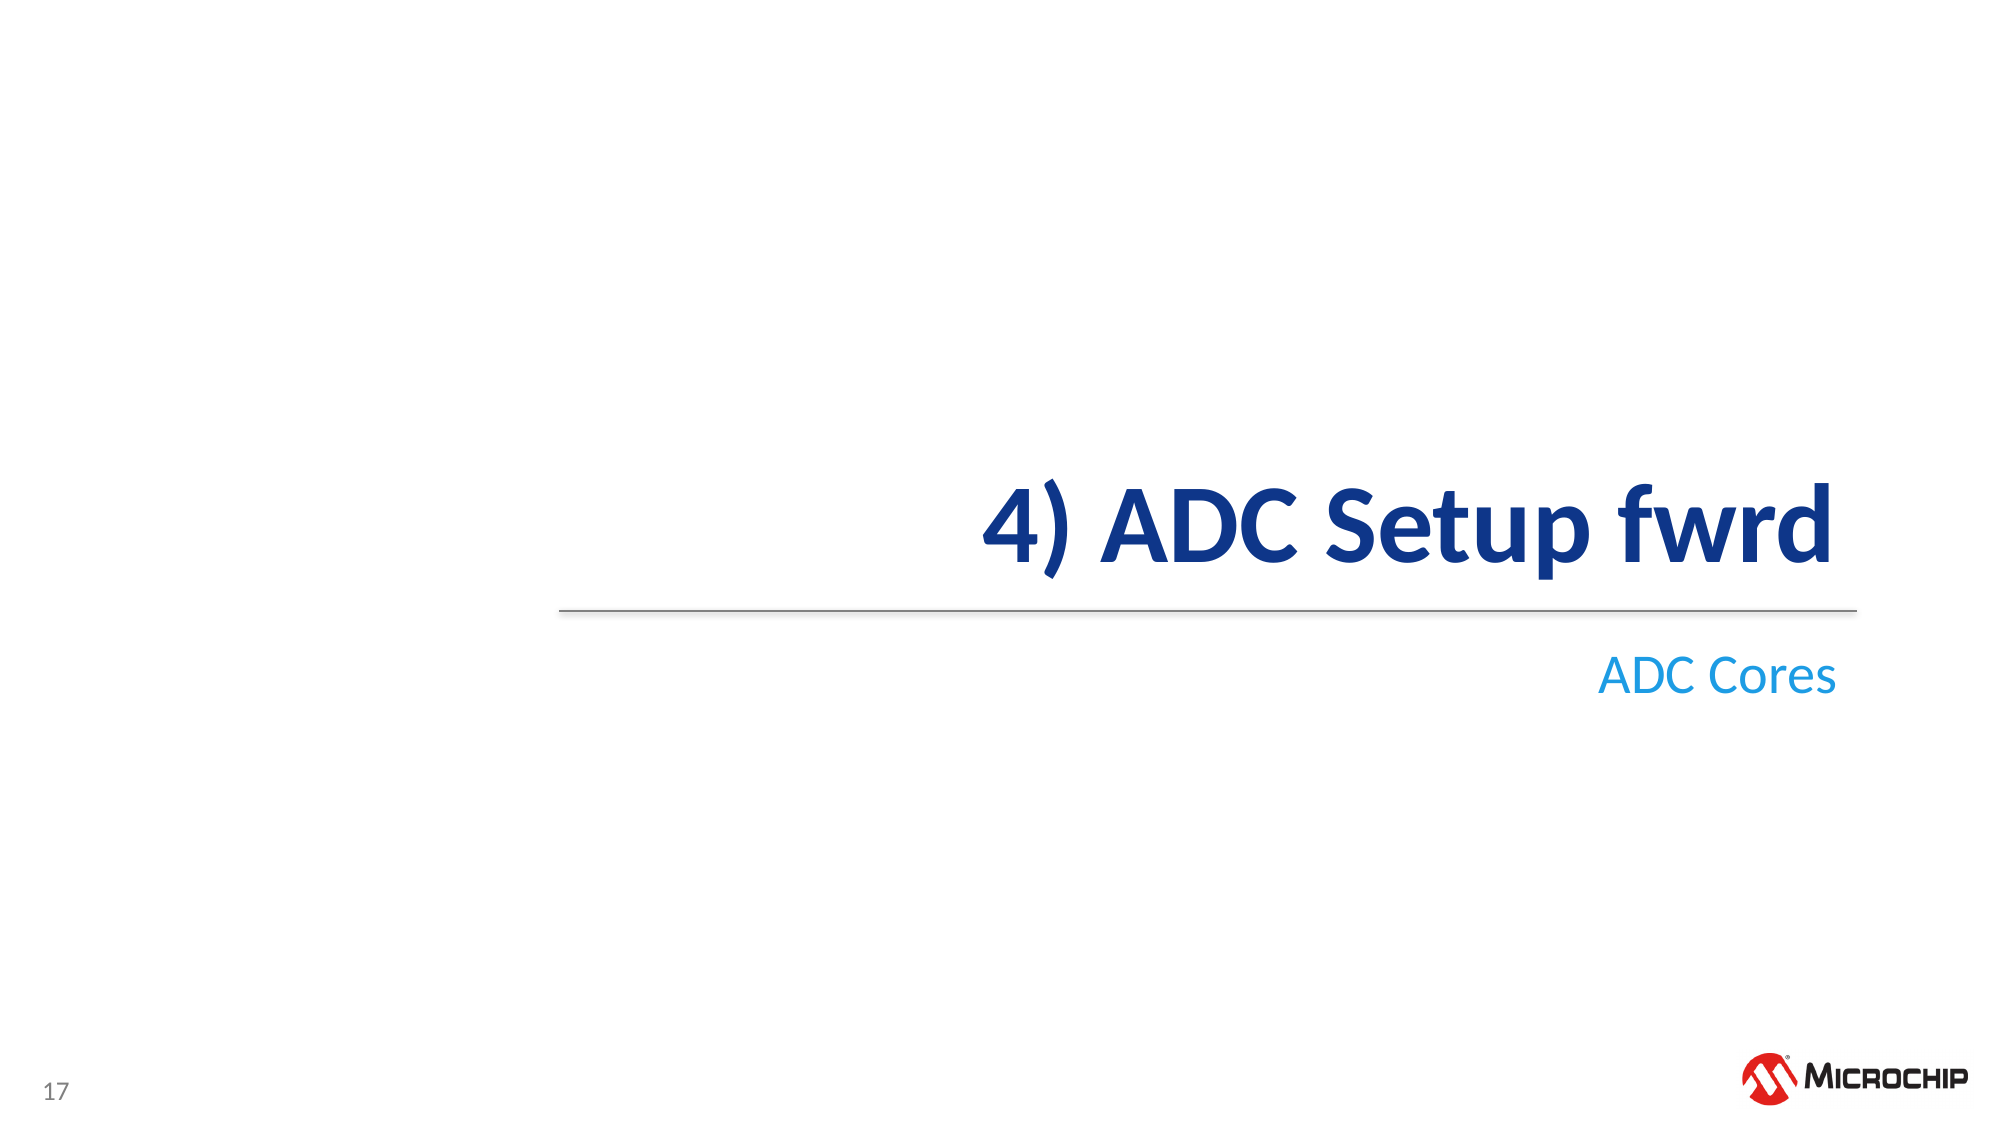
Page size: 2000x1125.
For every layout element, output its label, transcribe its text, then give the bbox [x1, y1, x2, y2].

title 4) ADC Setup fwrd [559, 333, 1857, 595]
picture [1736, 1049, 1974, 1109]
list ADC Cores [559, 627, 1857, 795]
